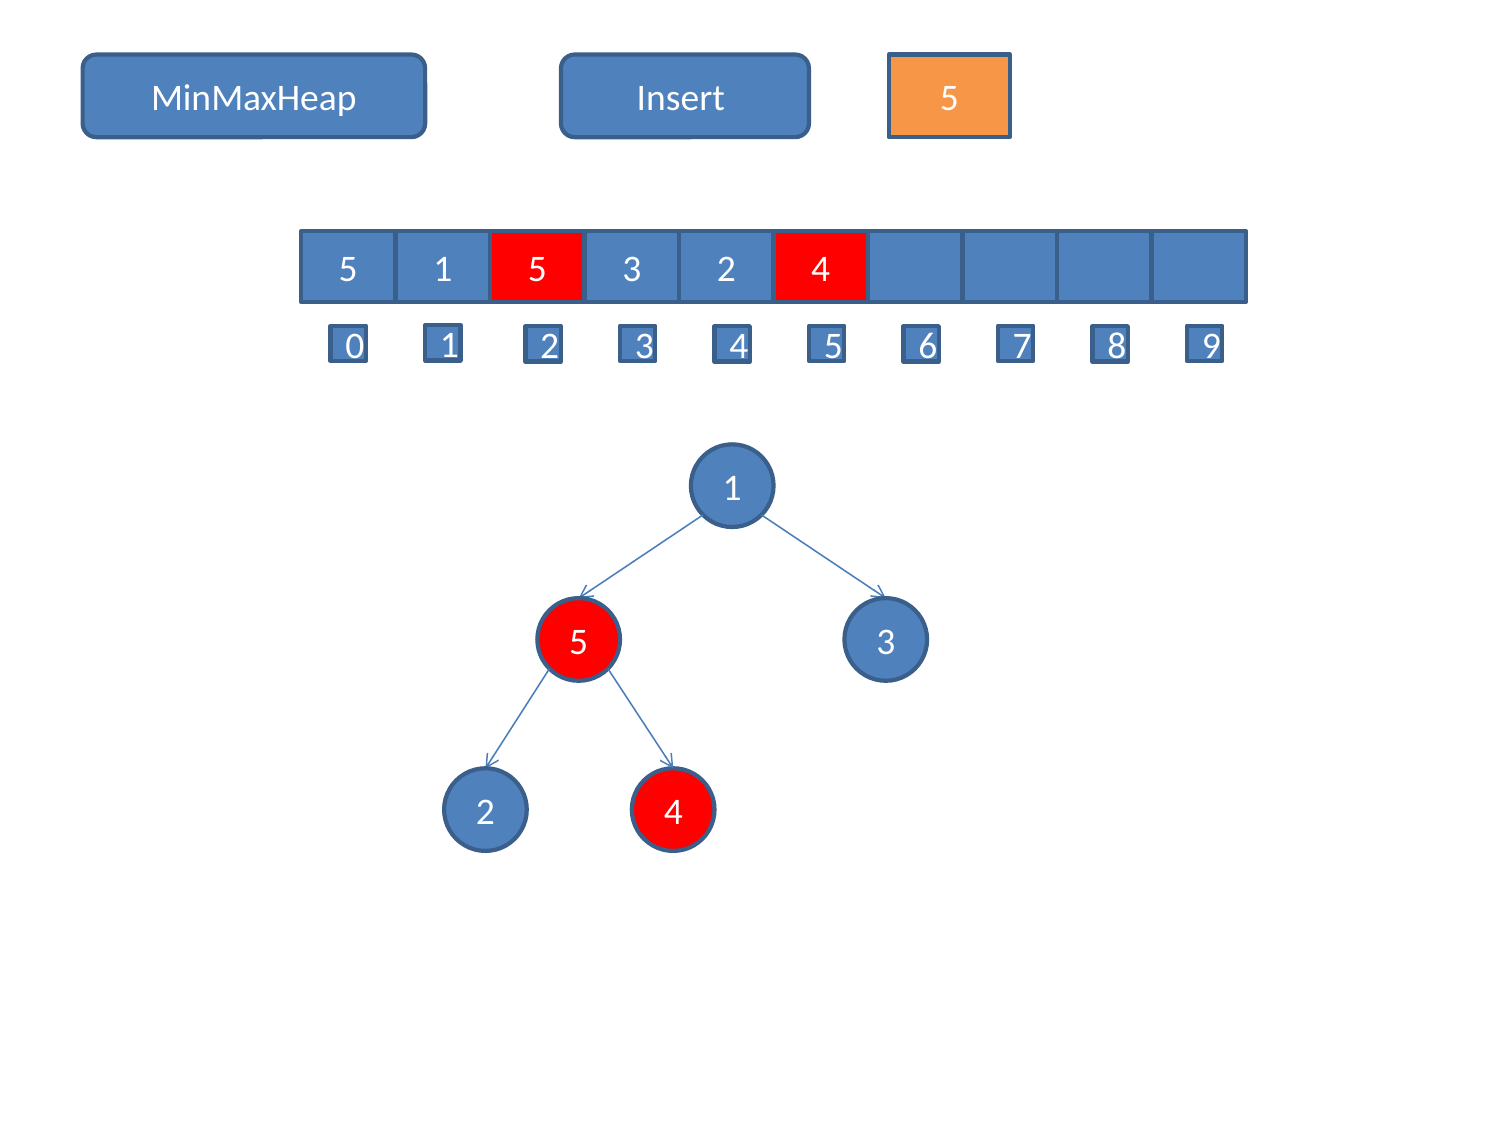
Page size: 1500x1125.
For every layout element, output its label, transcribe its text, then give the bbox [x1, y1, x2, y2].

text_box 7 [996, 324, 1035, 363]
text_box 1 [393, 229, 488, 304]
text_box 2 [442, 766, 529, 854]
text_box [607, 668, 674, 769]
text_box 1 [688, 442, 776, 530]
text_box 5 [887, 52, 1012, 139]
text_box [485, 668, 550, 769]
text_box 9 [1185, 324, 1224, 363]
text_box 3 [582, 229, 677, 304]
text_box 4 [712, 324, 752, 364]
text_box 5 [807, 324, 846, 363]
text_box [761, 514, 887, 599]
text_box 4 [629, 766, 717, 854]
text_box 5 [299, 229, 393, 304]
text_box 6 [901, 324, 941, 364]
text_box 1 [423, 323, 463, 363]
text_box 0 [328, 324, 368, 363]
text_box 5 [488, 229, 582, 304]
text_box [578, 514, 704, 599]
text_box 4 [771, 229, 866, 304]
text_box 2 [523, 324, 563, 364]
text_box 3 [842, 596, 930, 683]
text_box 3 [618, 324, 657, 363]
text_box 2 [677, 229, 771, 304]
text_box [866, 229, 960, 304]
text_box Insert [558, 52, 812, 140]
text_box [1055, 229, 1149, 304]
text_box [1149, 229, 1248, 304]
text_box 5 [535, 596, 623, 683]
text_box MinMaxHeap [80, 52, 428, 140]
text_box [960, 229, 1055, 304]
text_box 8 [1090, 324, 1130, 364]
